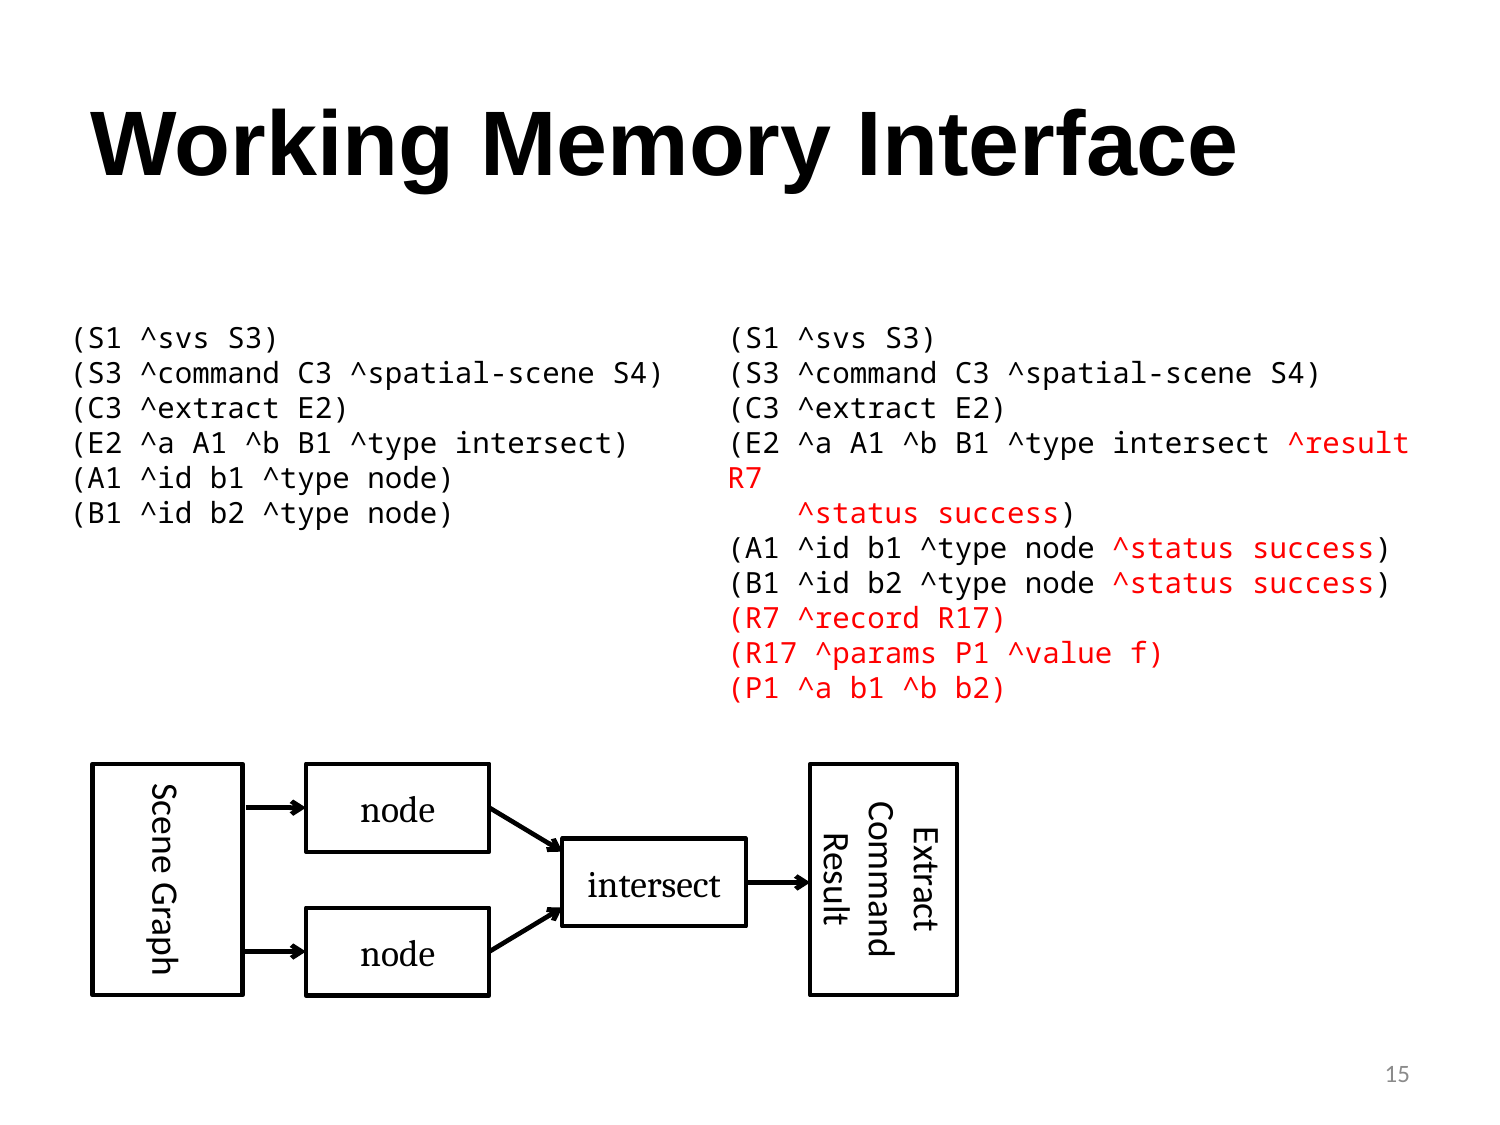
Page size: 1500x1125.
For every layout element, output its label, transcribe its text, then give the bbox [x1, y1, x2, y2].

text_box node [304, 906, 491, 998]
text_box Scene Graph [90, 762, 245, 997]
title Working Memory Interface [75, 45, 1425, 233]
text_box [489, 907, 563, 952]
text_box node [304, 762, 491, 854]
text_box (S1 ^svs S3) (S3 ^command C3 ^spatial-scene S4) (C3 ^extract E2) (E2 ^a A1 ^b B1 ^type intersect ^result R7 ^status success) (A1 ^id b1 ^type node ^status success) (B1 ^id b2 ^type node ^status success) (R7 ^record R17) (R17 ^params P1 ^value f) (P1 ^a b1 ^b b2) [712, 312, 1463, 712]
text_box Extract Command Result [808, 762, 959, 997]
slide_number 15 [1074, 1042, 1425, 1103]
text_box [489, 807, 563, 852]
text_box (S1 ^svs S3) (S3 ^command C3 ^spatial-scene S4) (C3 ^extract E2) (E2 ^a A1 ^b B1 ^type intersect) (A1 ^id b1 ^type node) (B1 ^id b2 ^type node) [55, 312, 680, 537]
text_box intersect [560, 836, 748, 928]
